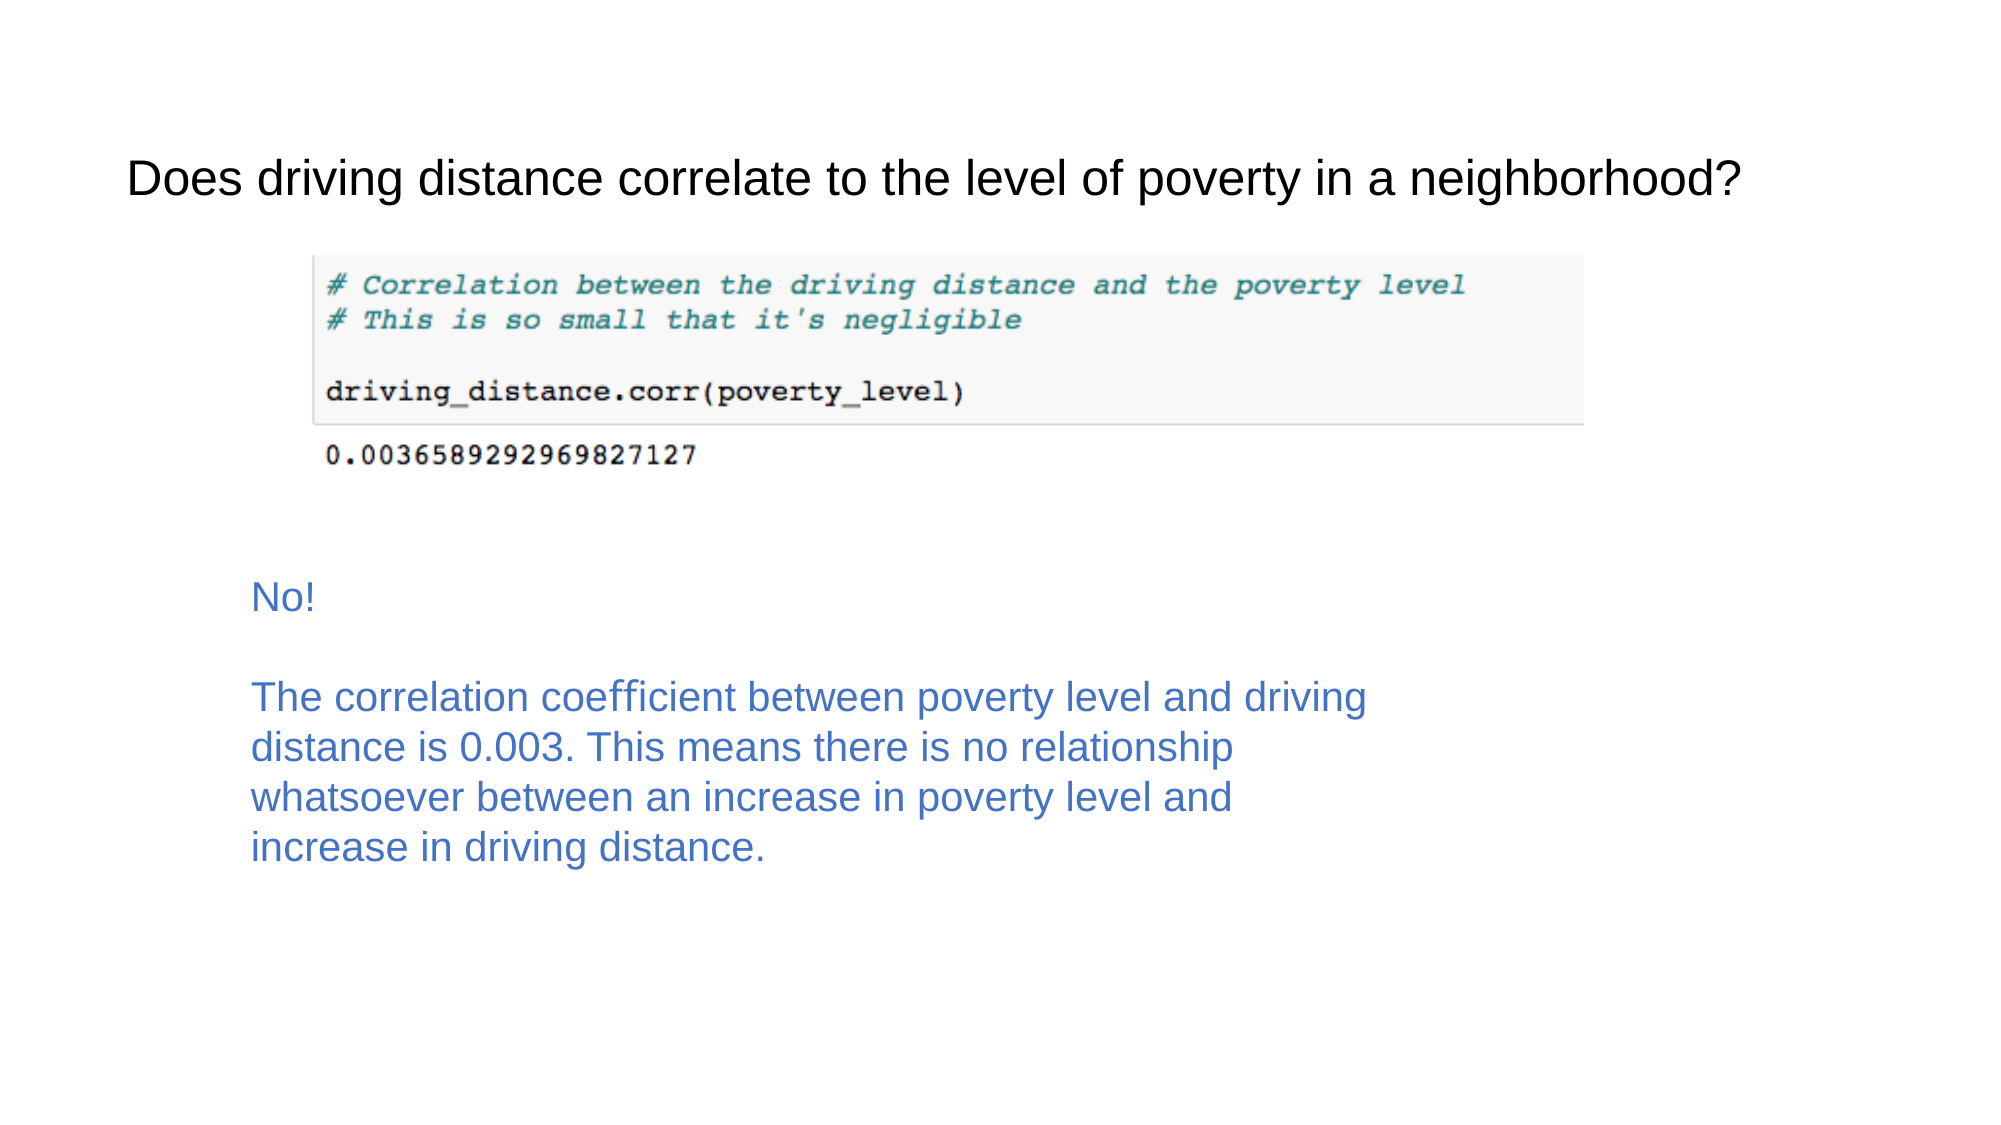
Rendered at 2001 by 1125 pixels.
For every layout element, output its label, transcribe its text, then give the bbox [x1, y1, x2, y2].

picture [303, 244, 1584, 513]
title Does driving distance correlate to the level of poverty in a neighborhood? [111, 123, 1837, 295]
text_box No! The correlation coeﬃcient between poverty level and driving distance is 0.003. This means there is no relationship whatsoever between an increase in poverty level and increase in driving distance. [236, 562, 1416, 878]
